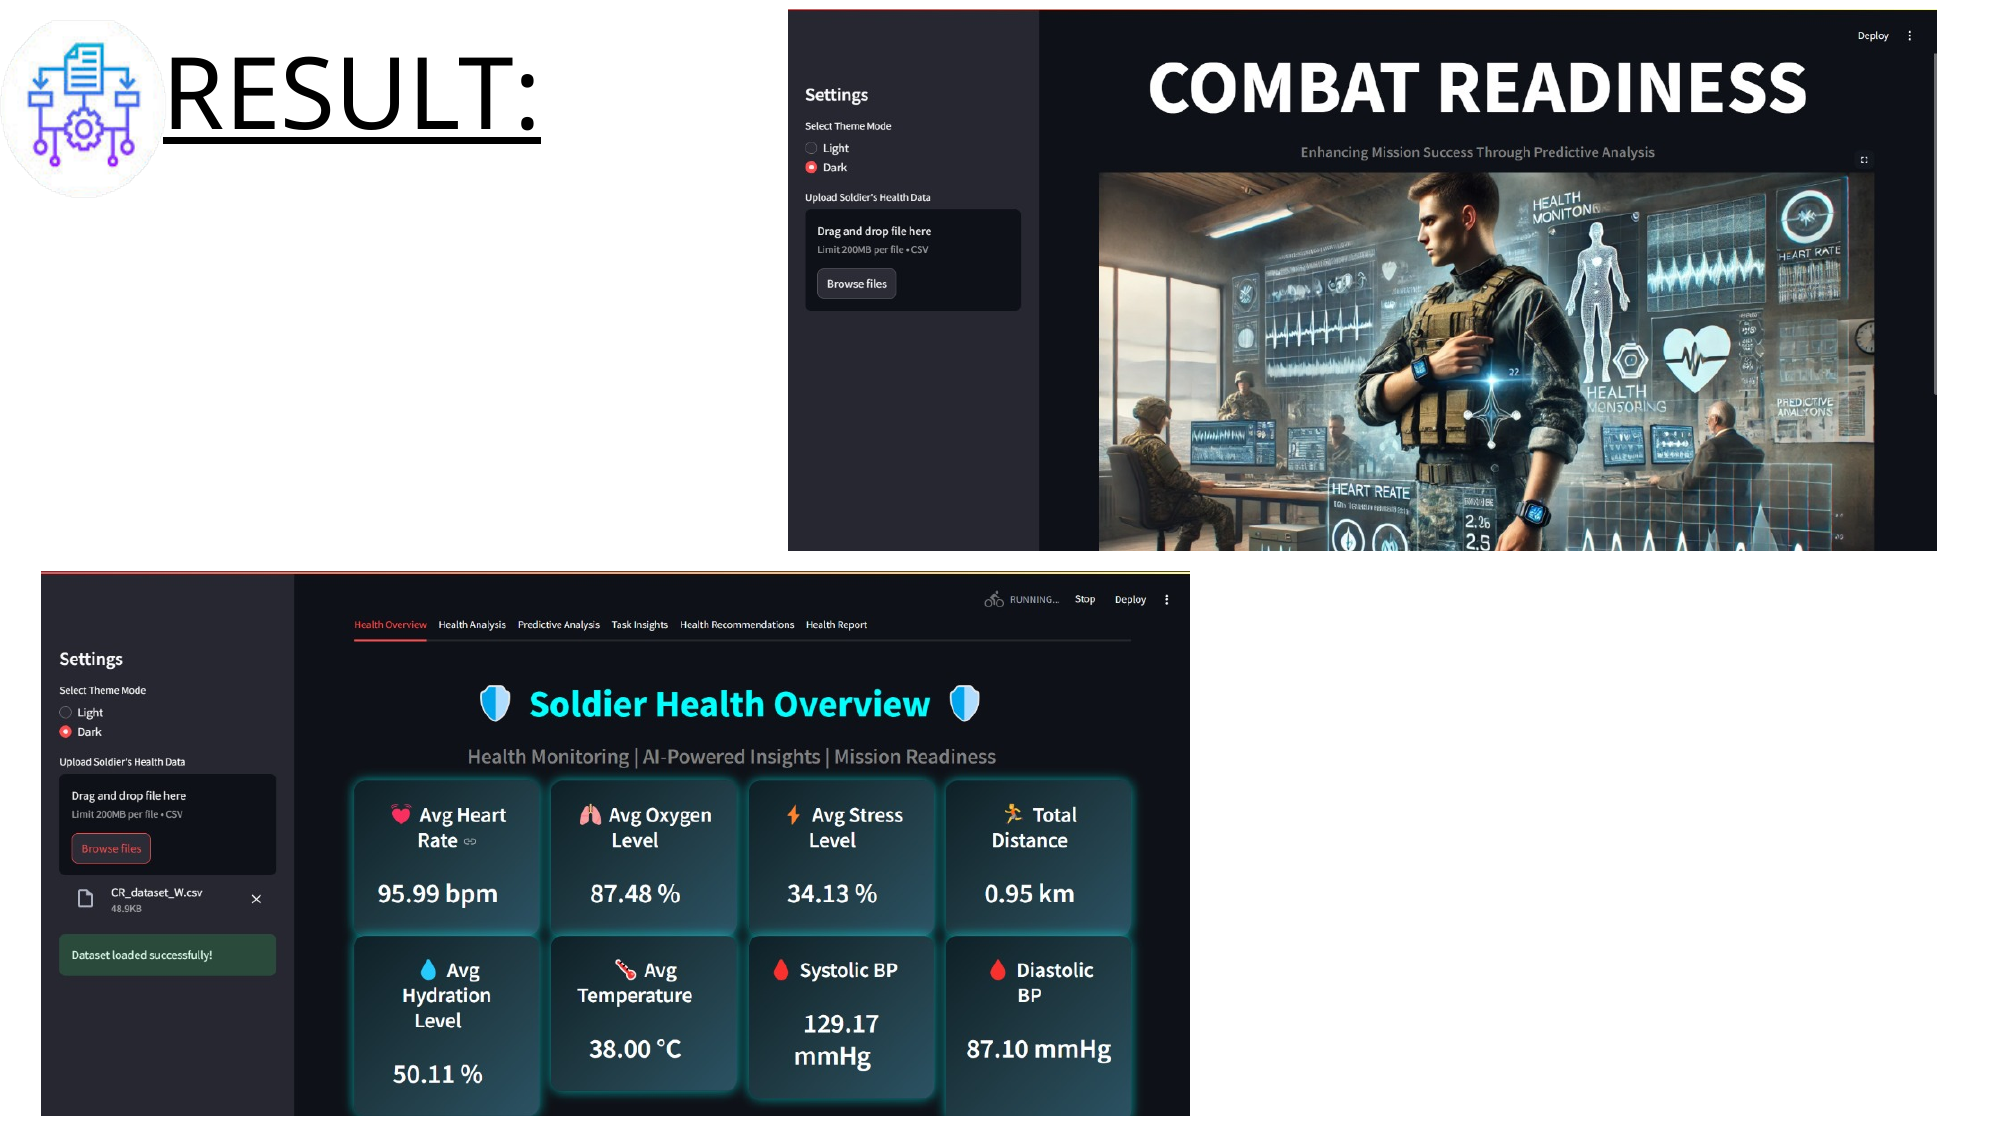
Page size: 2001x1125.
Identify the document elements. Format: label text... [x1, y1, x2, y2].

picture [0, 0, 309, 248]
picture [41, 571, 1190, 1116]
text_box RESULT: [309, 21, 788, 157]
picture [788, 9, 1937, 551]
